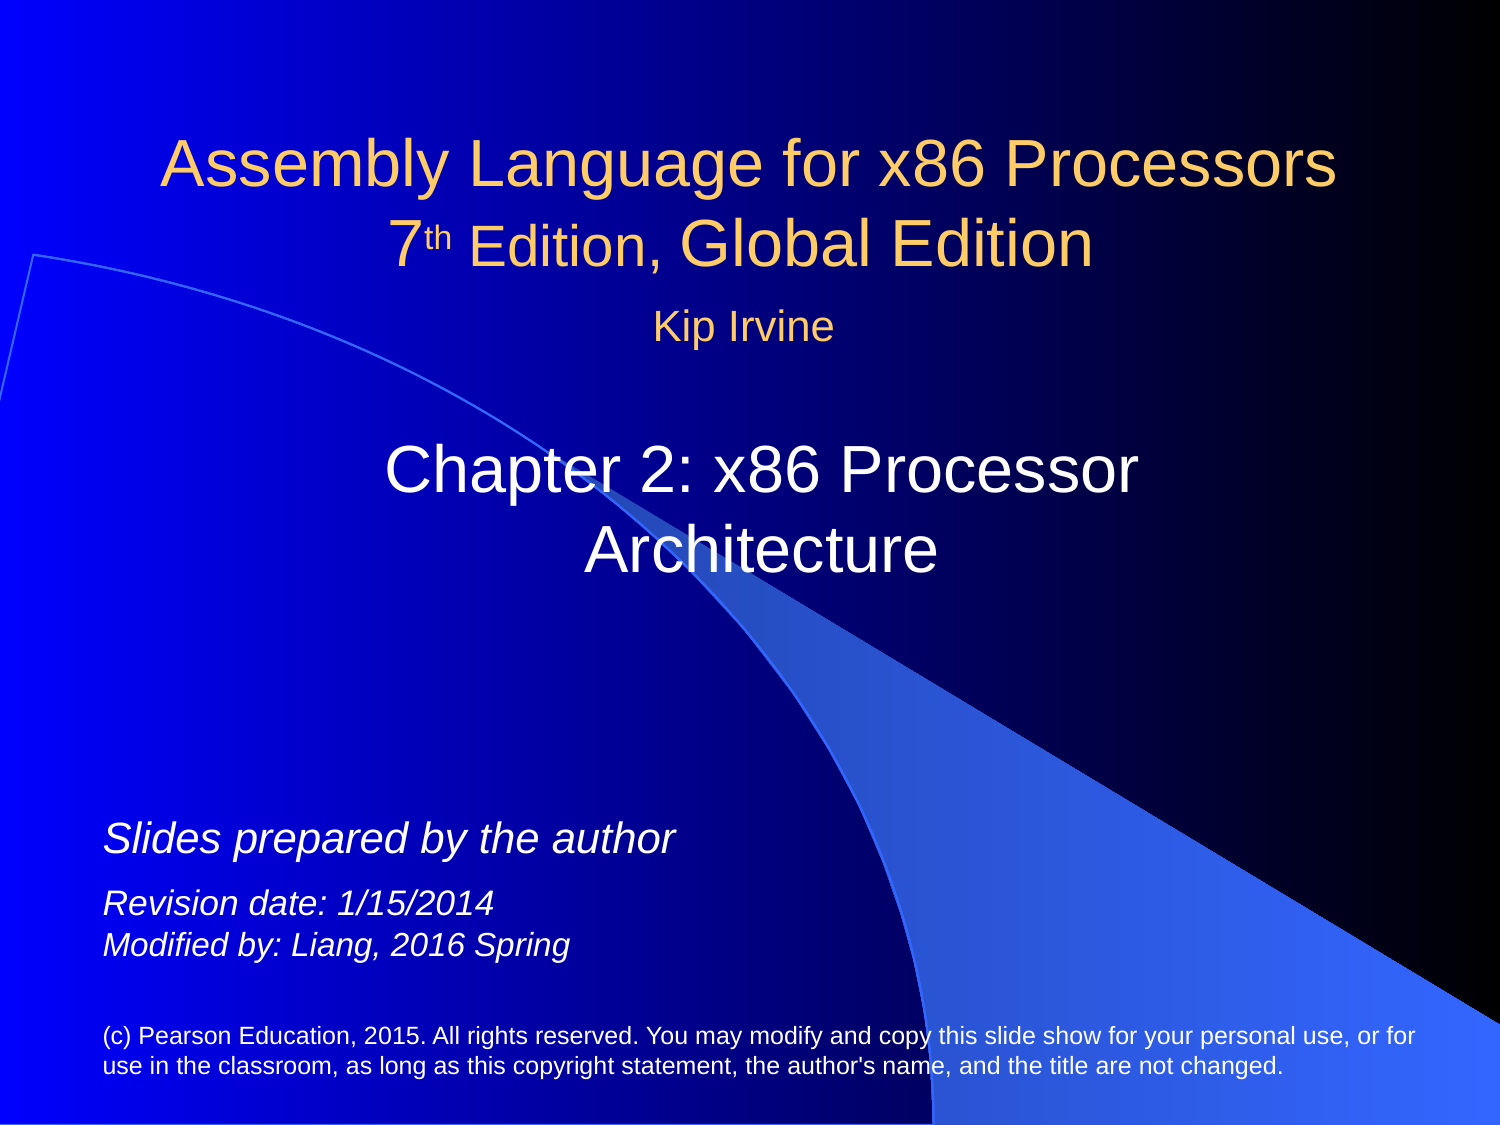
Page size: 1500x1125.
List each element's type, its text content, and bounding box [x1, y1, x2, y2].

text_box (c) Pearson Education, 2015. All rights reserved. You may modify and copy this slide show for your personal use, or for use in the classroom, as long as this copyright statement, the author's name, and the title are not changed. [87, 1012, 1438, 1088]
text_box Kip Irvine [474, 275, 1013, 373]
subtitle Chapter 2: x86 Processor Architecture [237, 362, 1288, 650]
title Assembly Language for x86 Processors 7th Edition, Global Edition [112, 99, 1388, 288]
text_box Slides prepared by the author Revision date: 1/15/2014 Modified by: Liang, 2016 Spring [87, 787, 938, 986]
